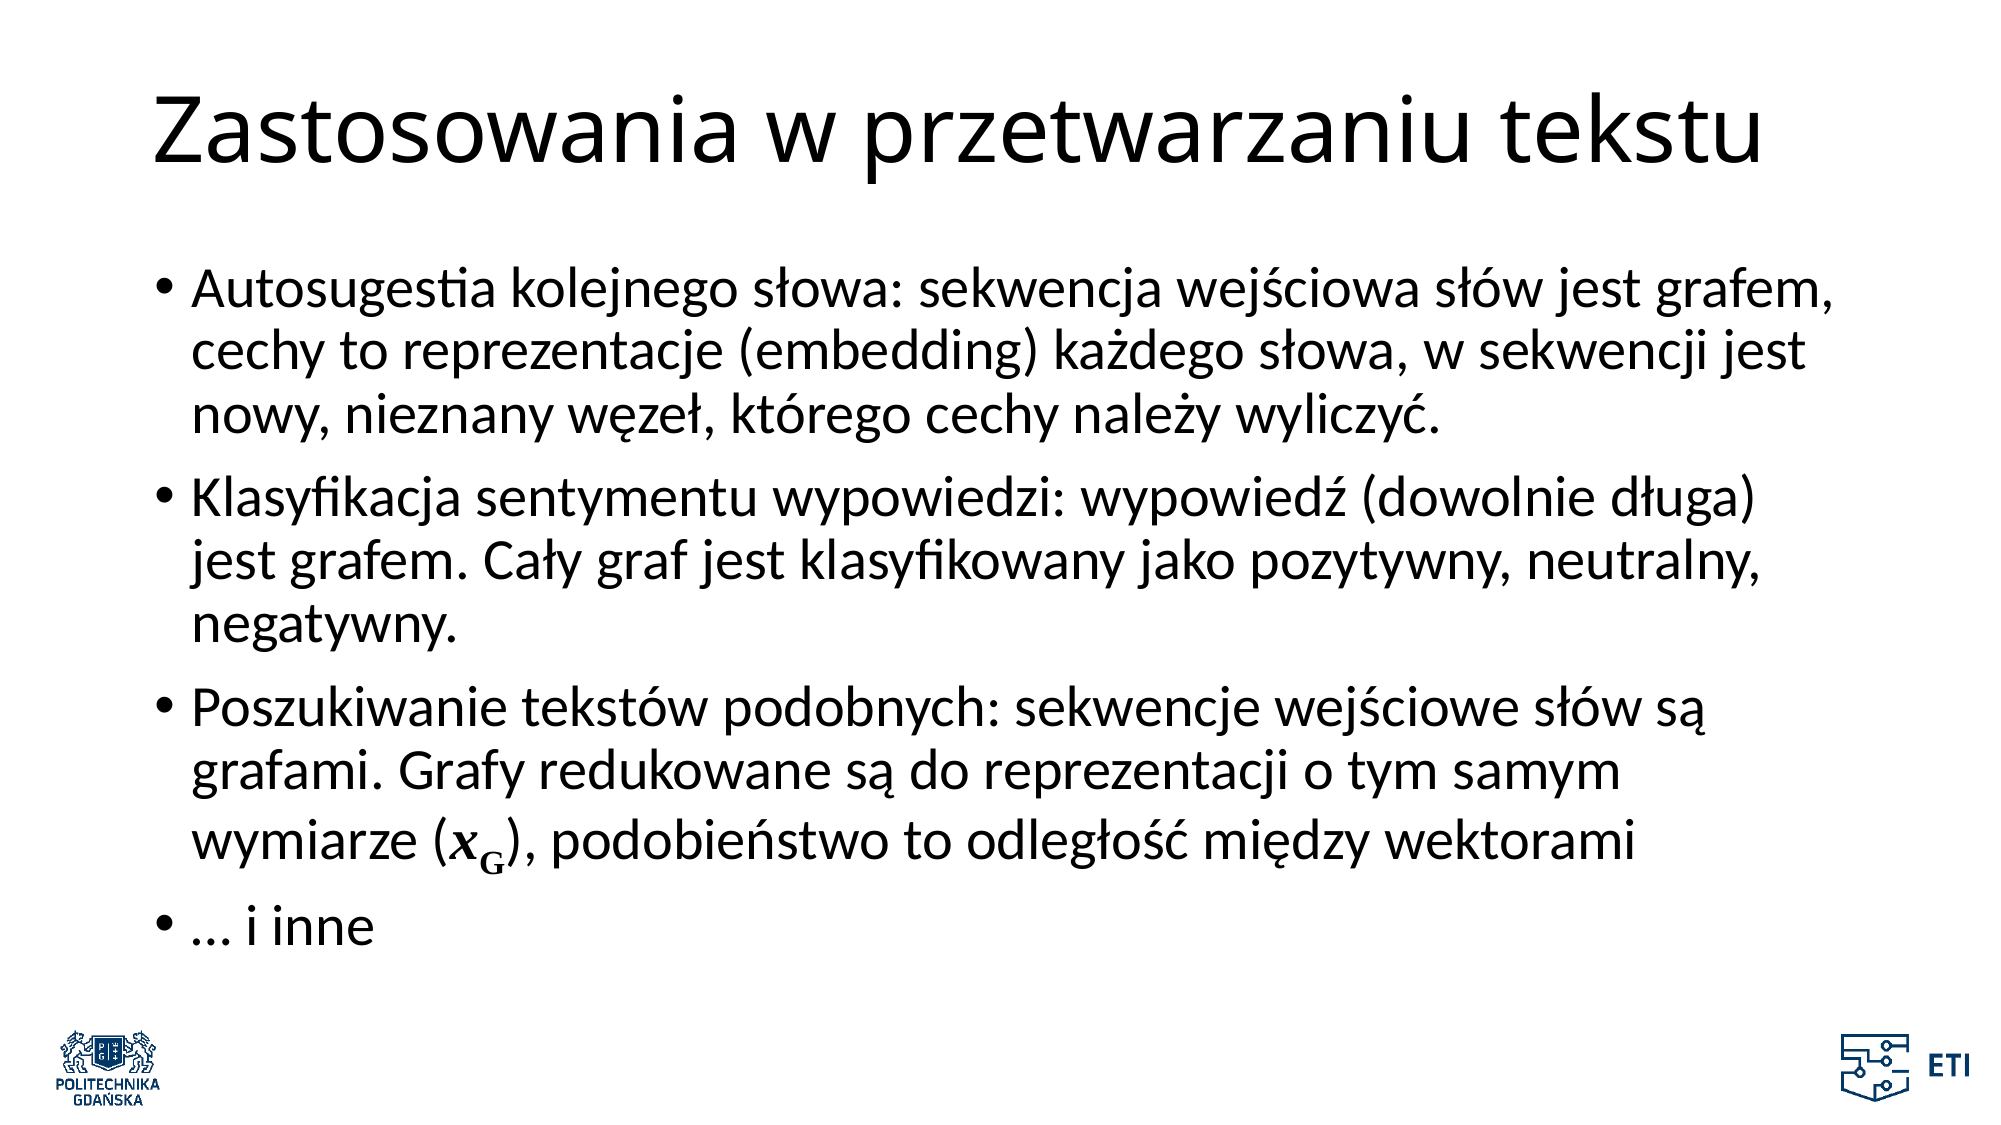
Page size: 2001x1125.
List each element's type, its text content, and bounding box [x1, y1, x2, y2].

picture [28, 1011, 188, 1125]
title Zastosowania w przetwarzaniu tekstu [137, 59, 1863, 206]
list Autosugestia kolejnego słowa: sekwencja wejściowa słów jest grafem, cechy to reprezentacje (embedding) każdego słowa, w sekwencji jest nowy, nieznany węzeł, którego cechy należy wyliczyć. Klasyfikacja sentymentu wypowiedzi: wypowiedź (dowolnie długa) jest grafem. Cały graf jest klasyfikowany jako pozytywny, neutralny, negatywny. Poszukiwanie tekstów podobnych: sekwencje wejściowe słów są grafami. Grafy redukowane są do reprezentacji o tym samym wymiarze (xG), podobieństwo to odległość między wektorami … i inne [139, 249, 1865, 1014]
picture [1841, 1034, 1969, 1102]
